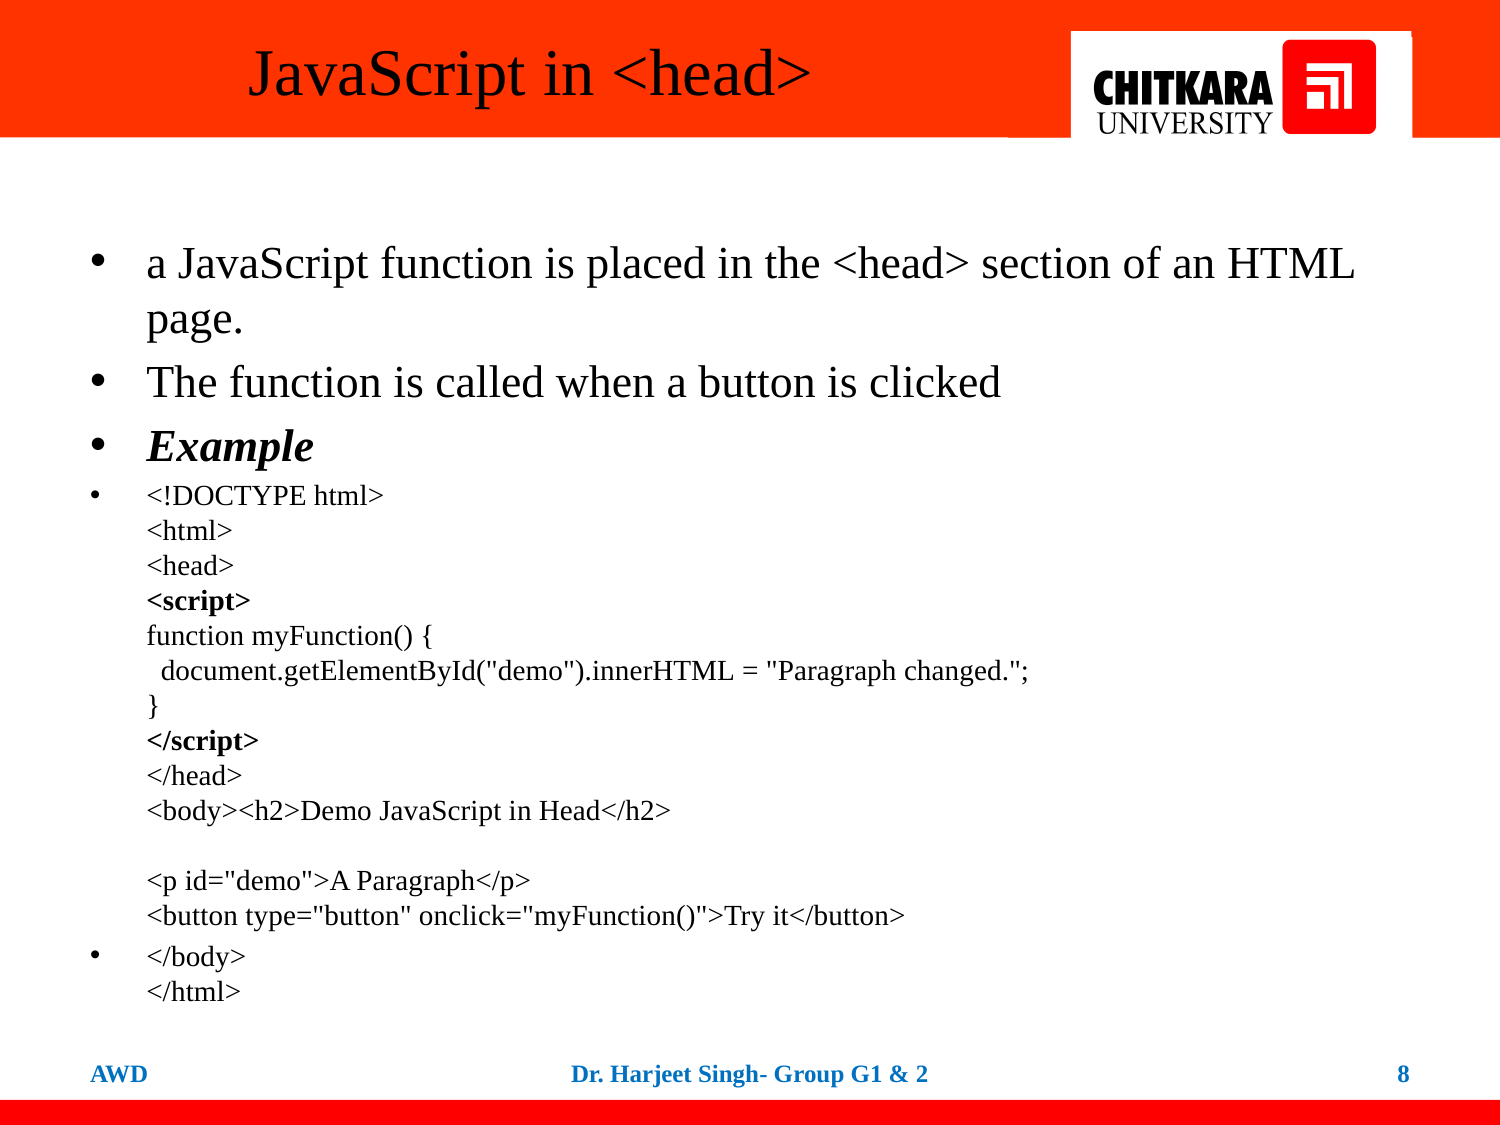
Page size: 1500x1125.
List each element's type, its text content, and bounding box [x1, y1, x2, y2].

footer Dr. Harjeet Singh- Group G1 & 2 [512, 1042, 988, 1103]
picture [1074, 37, 1391, 138]
title JavaScript in <head> [0, 0, 1063, 138]
list a JavaScript function is placed in the <head> section of an HTML page. The function is called when a button is clicked Example <!DOCTYPE html> <html> <head> <script> function myFunction() { document.getElementById("demo").innerHTML = "Paragraph changed."; } </script> </head> <body><h2>Demo JavaScript in Head</h2> <p id="demo">A Paragraph</p> <button type="button" onclick="myFunction()">Try it</button> </body> </html> [74, 224, 1426, 968]
slide_number AWD [75, 1042, 425, 1103]
slide_number 8 [1074, 1042, 1425, 1103]
